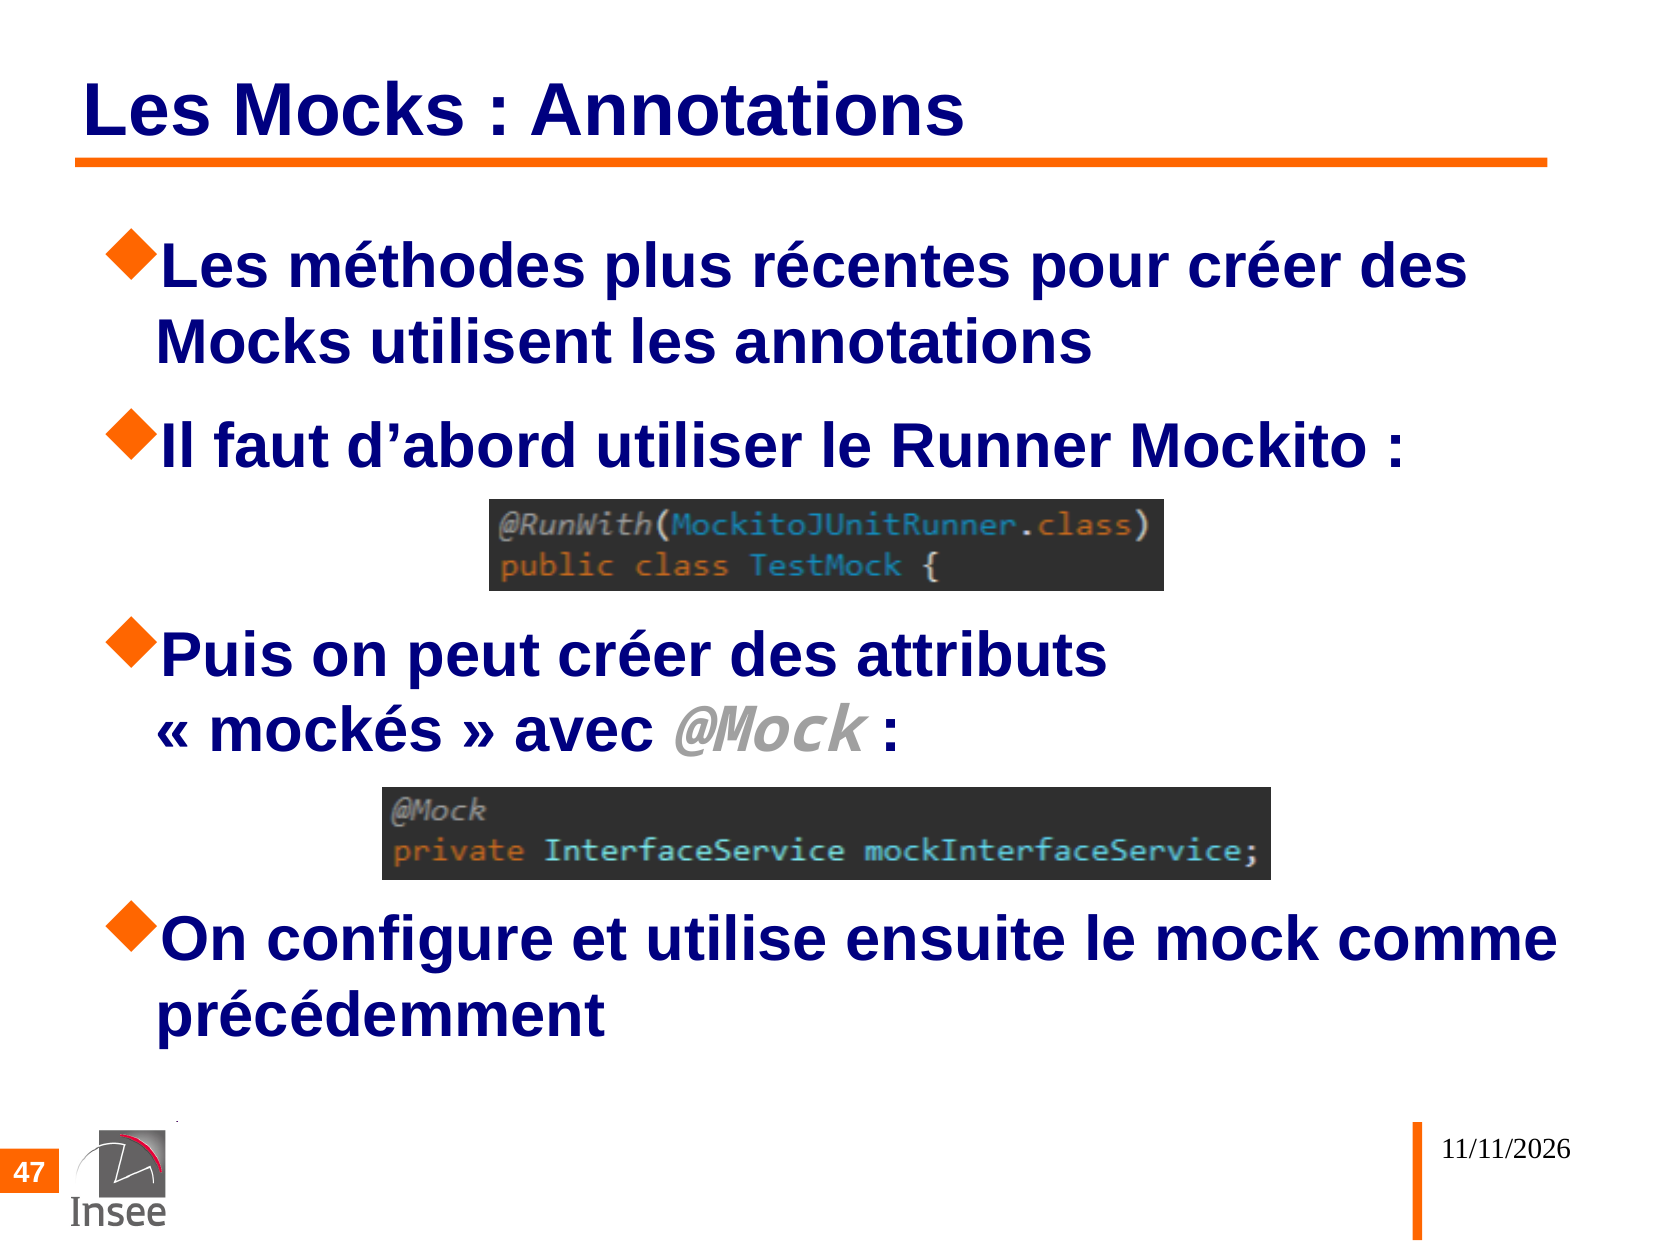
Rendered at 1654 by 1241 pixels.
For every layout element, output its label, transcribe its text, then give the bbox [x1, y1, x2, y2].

list Les méthodes plus récentes pour créer des Mocks utilisent les annotations Il faut d’abord utiliser le Runner Mockito : Puis on peut créer des attributs « mockés » avec @Mock : On configure et utilise ensuite le mock comme précédemment [82, 224, 1571, 1051]
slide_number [1440, 1129, 1630, 1216]
picture [382, 787, 1271, 880]
picture [62, 1121, 178, 1241]
title Les Mocks : Annotations [82, 49, 1619, 163]
picture [489, 499, 1164, 591]
slide_number 47 [0, 1148, 59, 1193]
